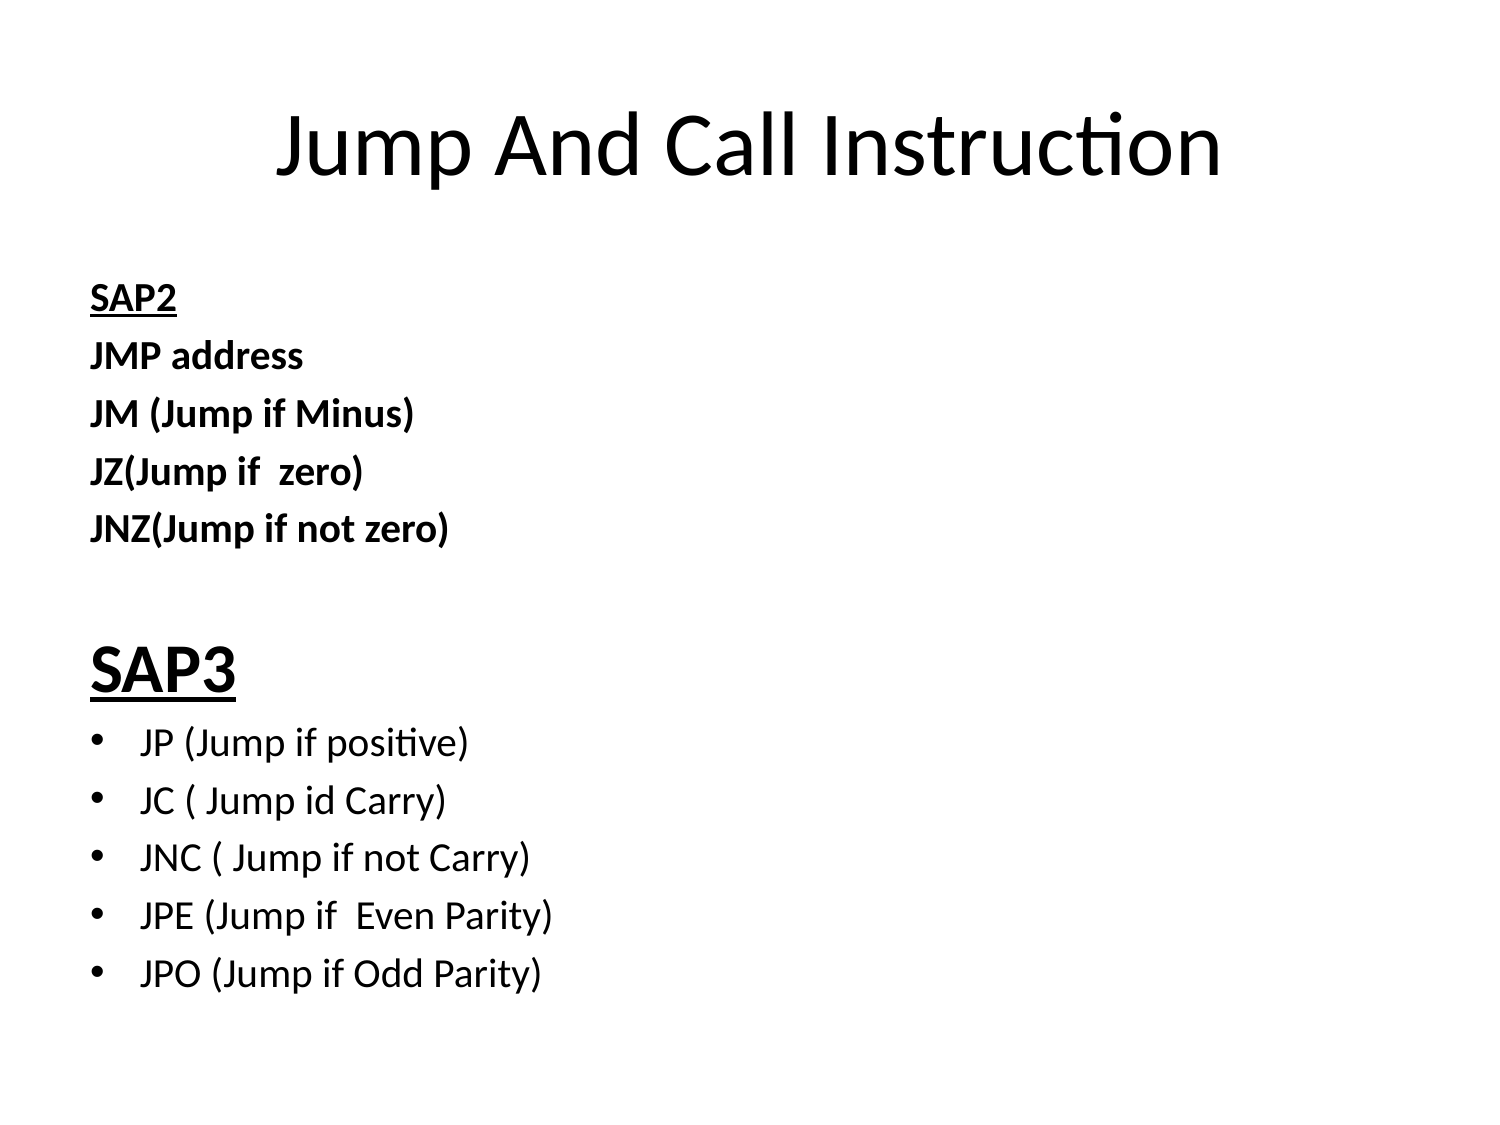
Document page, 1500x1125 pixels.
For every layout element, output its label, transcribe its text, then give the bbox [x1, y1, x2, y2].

list SAP2 JMP address JM (Jump if Minus) JZ(Jump if zero) JNZ(Jump if not zero) SAP3 JP (Jump if positive) JC ( Jump id Carry) JNC ( Jump if not Carry) JPE (Jump if Even Parity) JPO (Jump if Odd Parity) [75, 262, 1425, 1005]
title Jump And Call Instruction [75, 45, 1425, 233]
